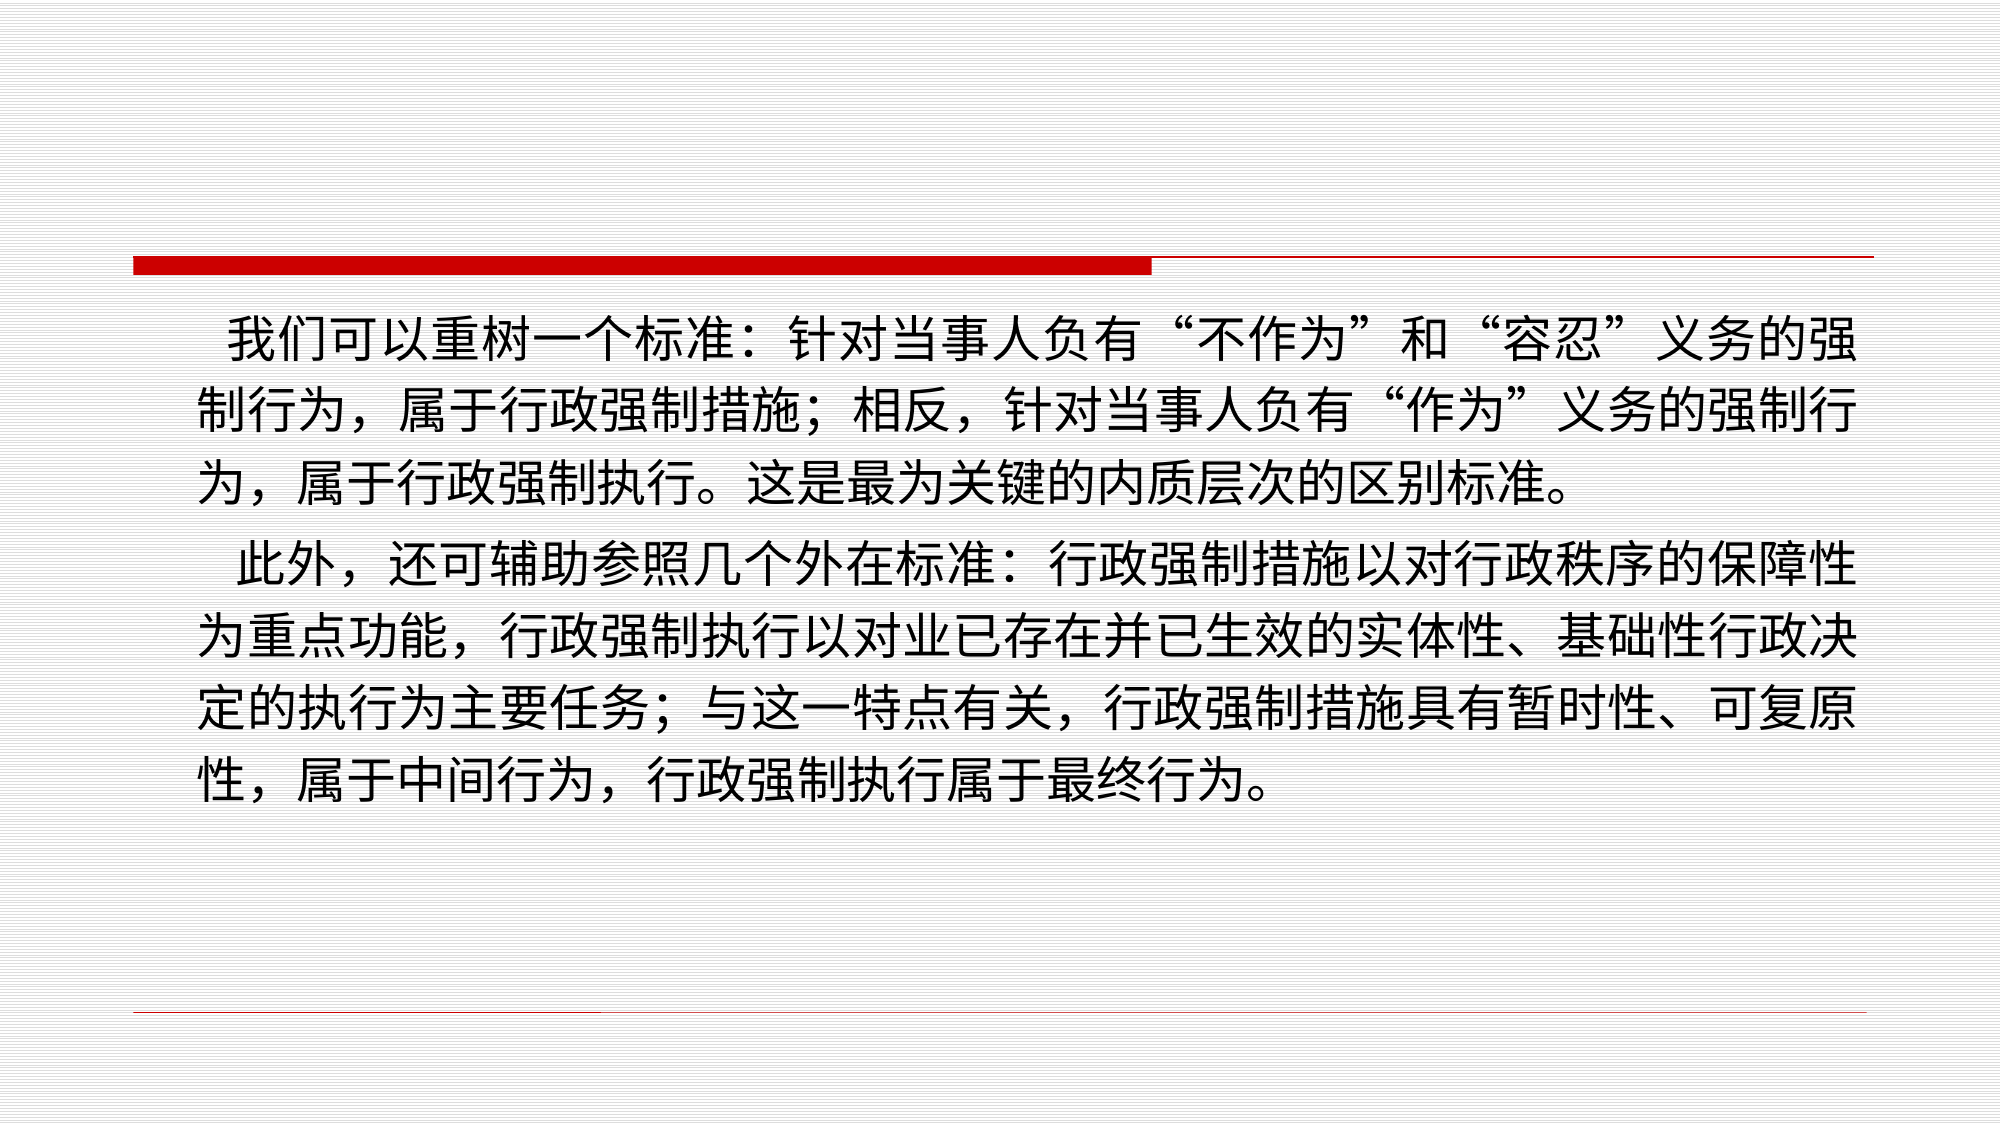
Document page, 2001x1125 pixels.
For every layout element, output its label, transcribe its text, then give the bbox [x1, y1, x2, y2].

list 我们可以重树一个标准：针对当事人负有“不作为”和“容忍”义务的强制行为，属于行政强制措施；相反，针对当事人负有“作为”义务的强制行为，属于行政强制执行。这是最为关键的内质层次的区别标准。 此外，还可辅助参照几个外在标准：行政强制措施以对行政秩序的保障性为重点功能，行政强制执行以对业已存在并已生效的实体性、基础性行政决定的执行为主要任务；与这一特点有关，行政强制措施具有暂时性、可复原性，属于中间行为，行政强制执行属于最终行为。 [123, 287, 1875, 988]
